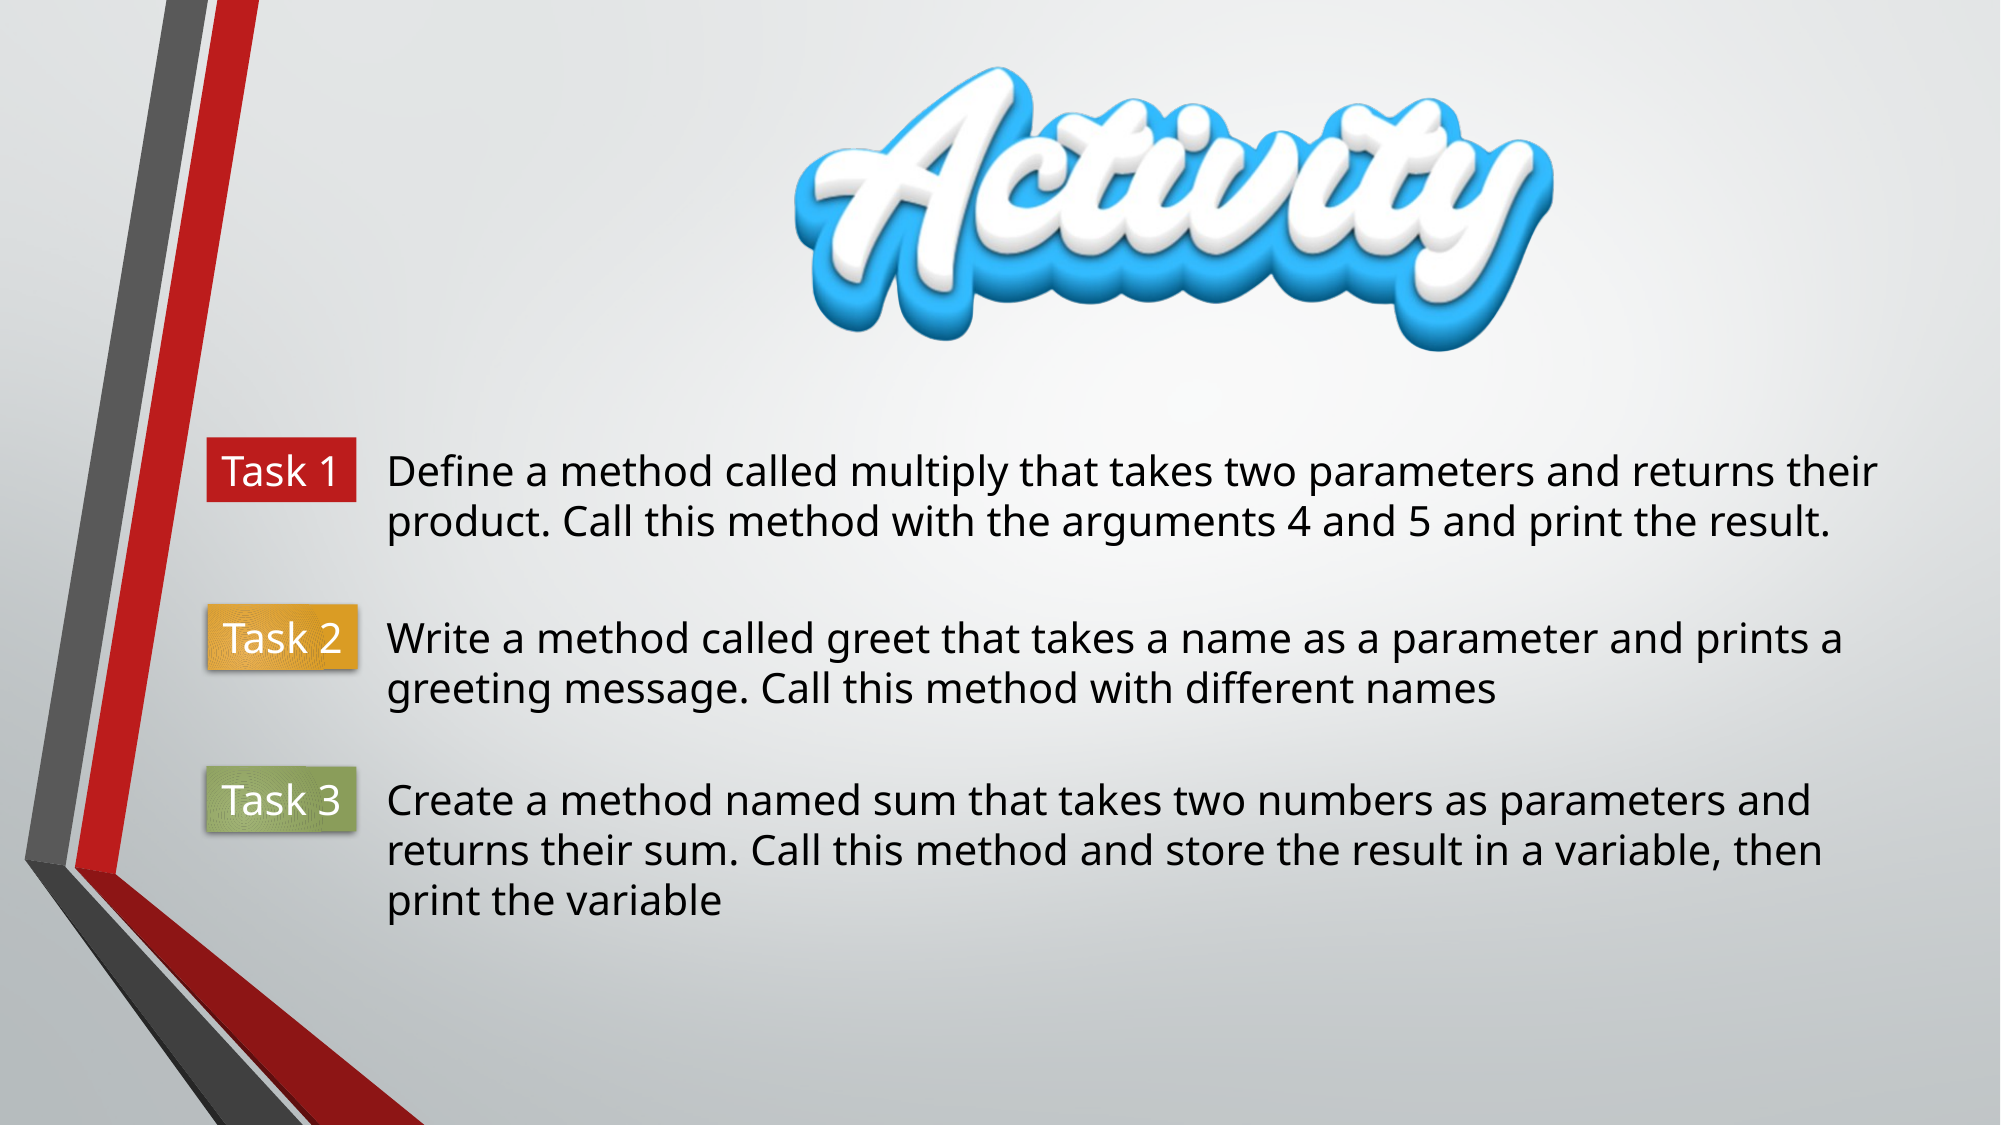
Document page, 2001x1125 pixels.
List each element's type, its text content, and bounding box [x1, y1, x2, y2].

picture [779, 55, 1570, 387]
text_box Task 2 [207, 604, 358, 670]
text_box Task 1 [206, 437, 357, 503]
text_box Create a method named sum that takes two numbers as parameters and returns their sum. Call this method and store the result in a variable, then print the variable [371, 766, 1888, 932]
text_box Define a method called multiply that takes two parameters and returns their product. Call this method with the arguments 4 and 5 and print the result. [371, 437, 1976, 553]
text_box Task 3 [206, 766, 357, 832]
text_box Write a method called greet that takes a name as a parameter and prints a greeting message. Call this method with different names [371, 604, 1952, 719]
